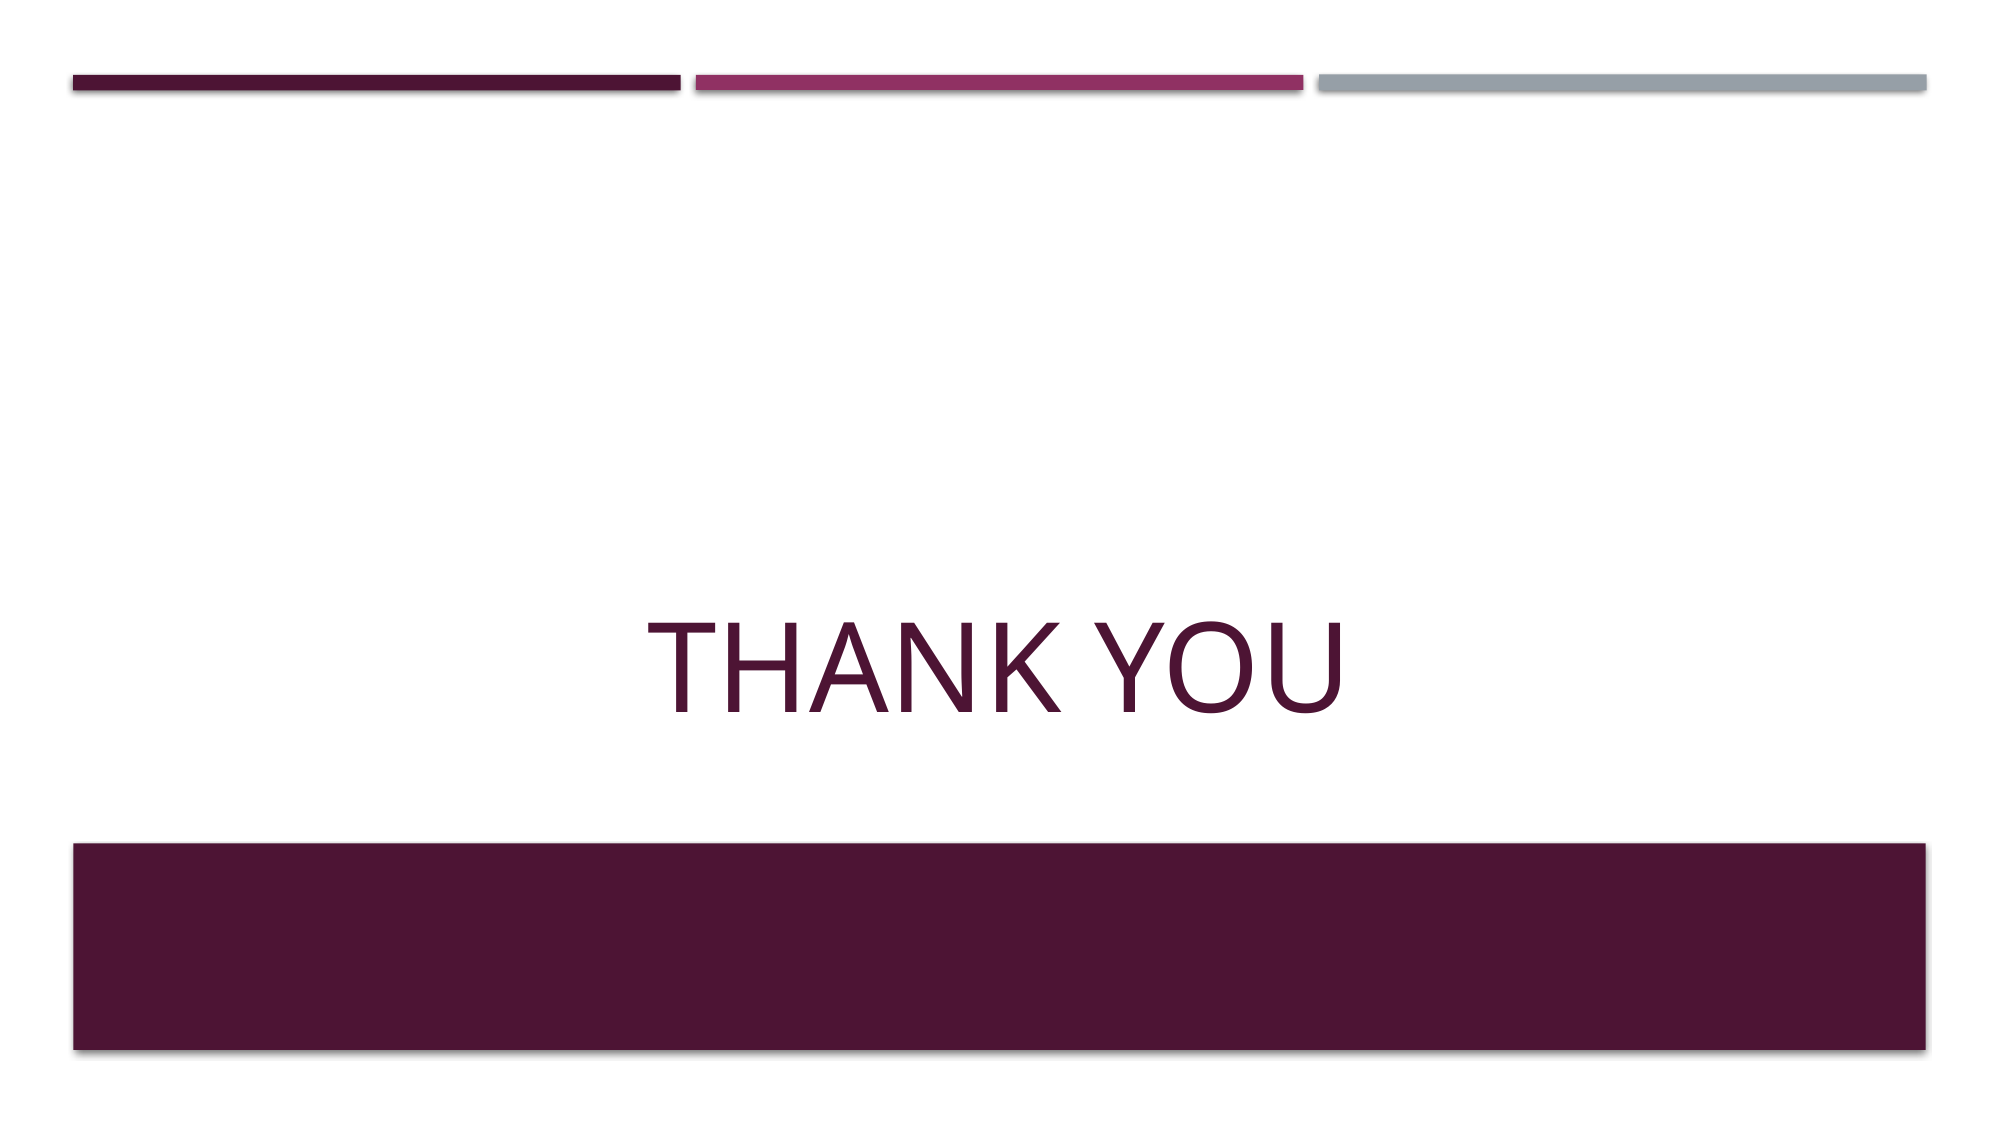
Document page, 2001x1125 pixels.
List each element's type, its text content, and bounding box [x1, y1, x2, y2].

title THANK YOU [95, 499, 1905, 745]
